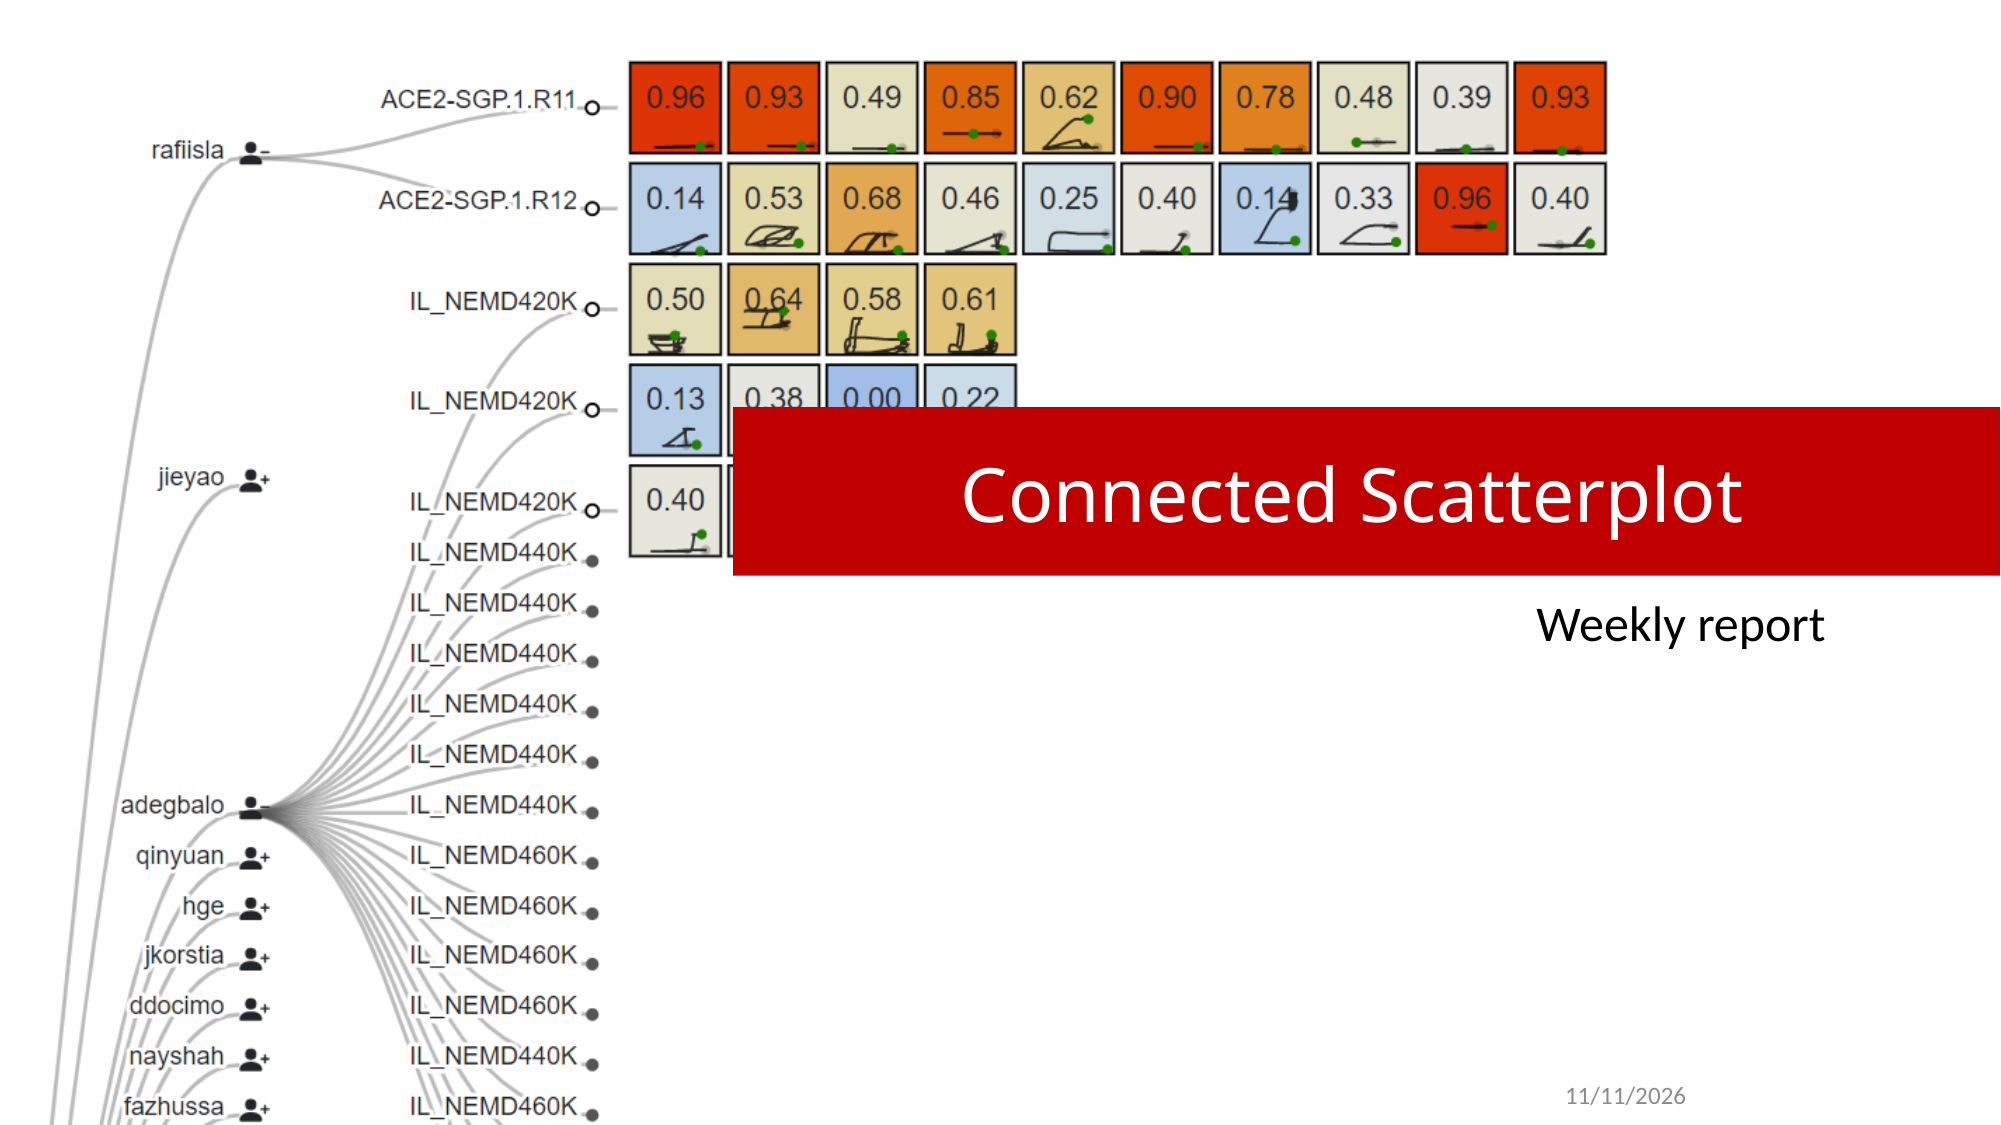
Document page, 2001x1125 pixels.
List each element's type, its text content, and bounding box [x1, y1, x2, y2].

picture [0, 0, 1651, 1125]
title Connected Scatterplot [1651, 155, 2000, 547]
subtitle Weekly report [1651, 590, 2000, 863]
text_box [1651, 547, 2000, 577]
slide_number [1651, 1065, 2000, 1125]
